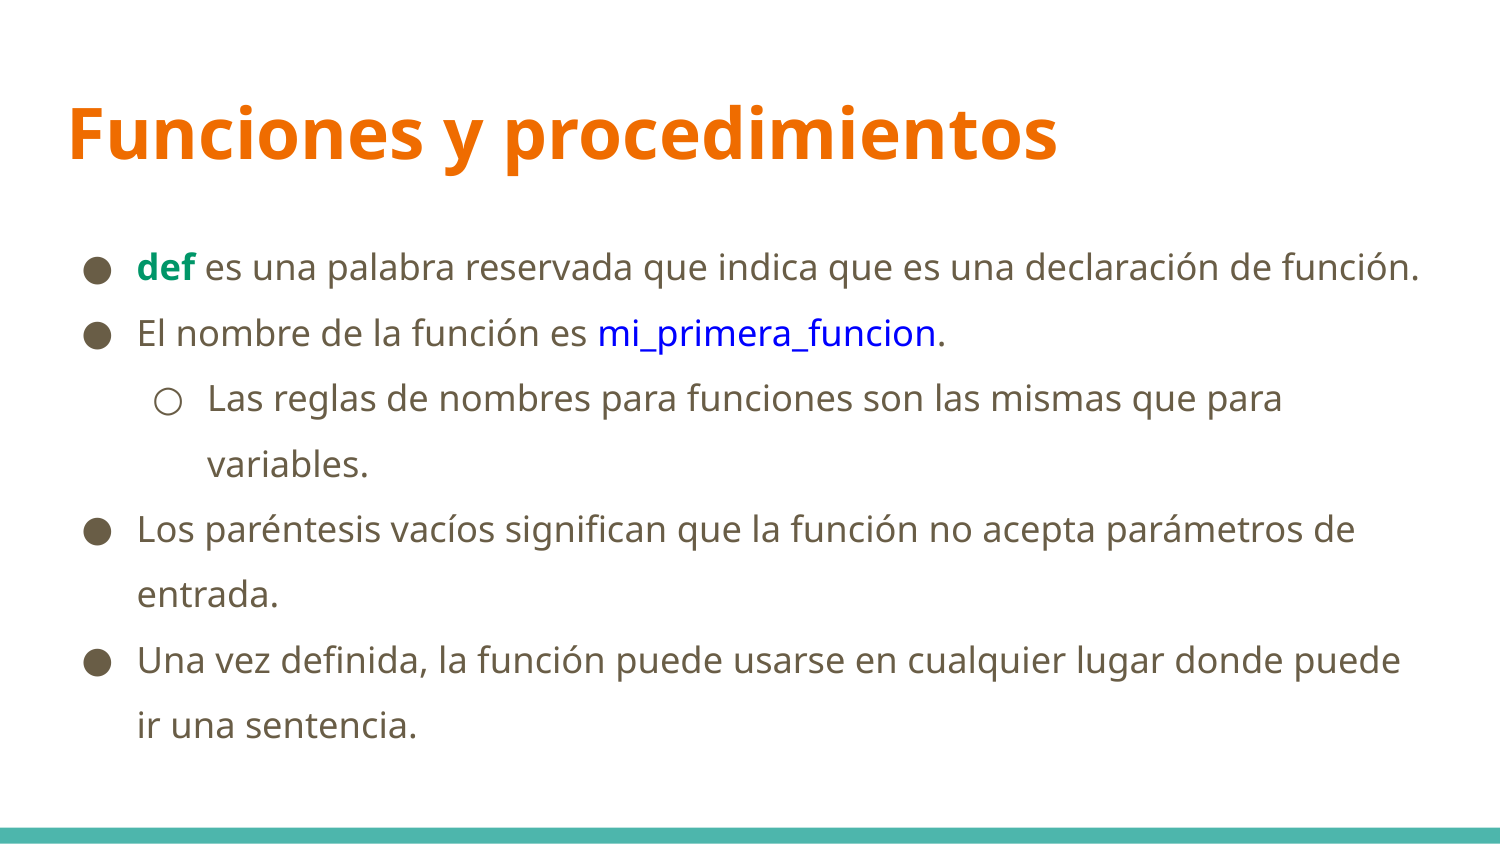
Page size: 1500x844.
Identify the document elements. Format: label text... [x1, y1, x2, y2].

list def es una palabra reservada que indica que es una declaración de función. El nombre de la función es mi_primera_funcion. Las reglas de nombres para funciones son las mismas que para variables. Los paréntesis vacíos significan que la función no acepta parámetros de entrada. Una vez definida, la función puede usarse en cualquier lugar donde puede ir una sentencia. [51, 207, 1449, 822]
title Funciones y procedimientos [51, 72, 1449, 189]
